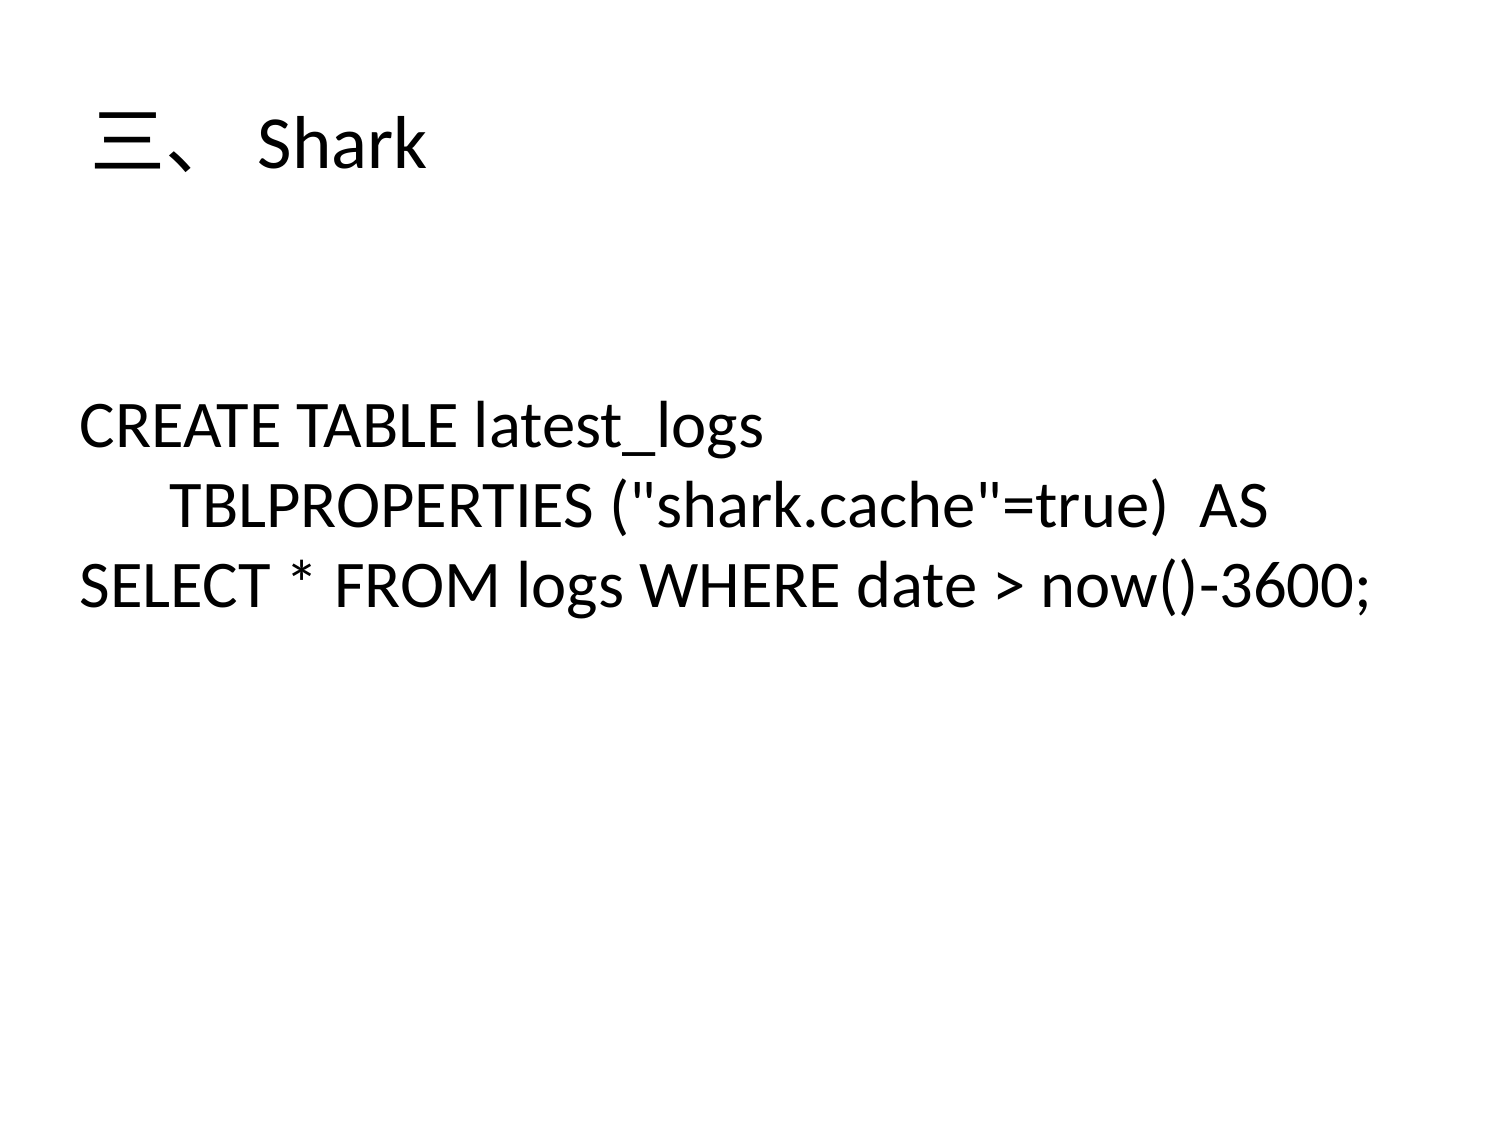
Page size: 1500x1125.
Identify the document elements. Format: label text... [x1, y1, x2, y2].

title 三、Shark [75, 45, 1425, 233]
text_box CREATE TABLE latest_logs TBLPROPERTIES ("shark.cache"=true) AS SELECT * FROM logs WHERE date > now()-3600; [64, 373, 1400, 629]
